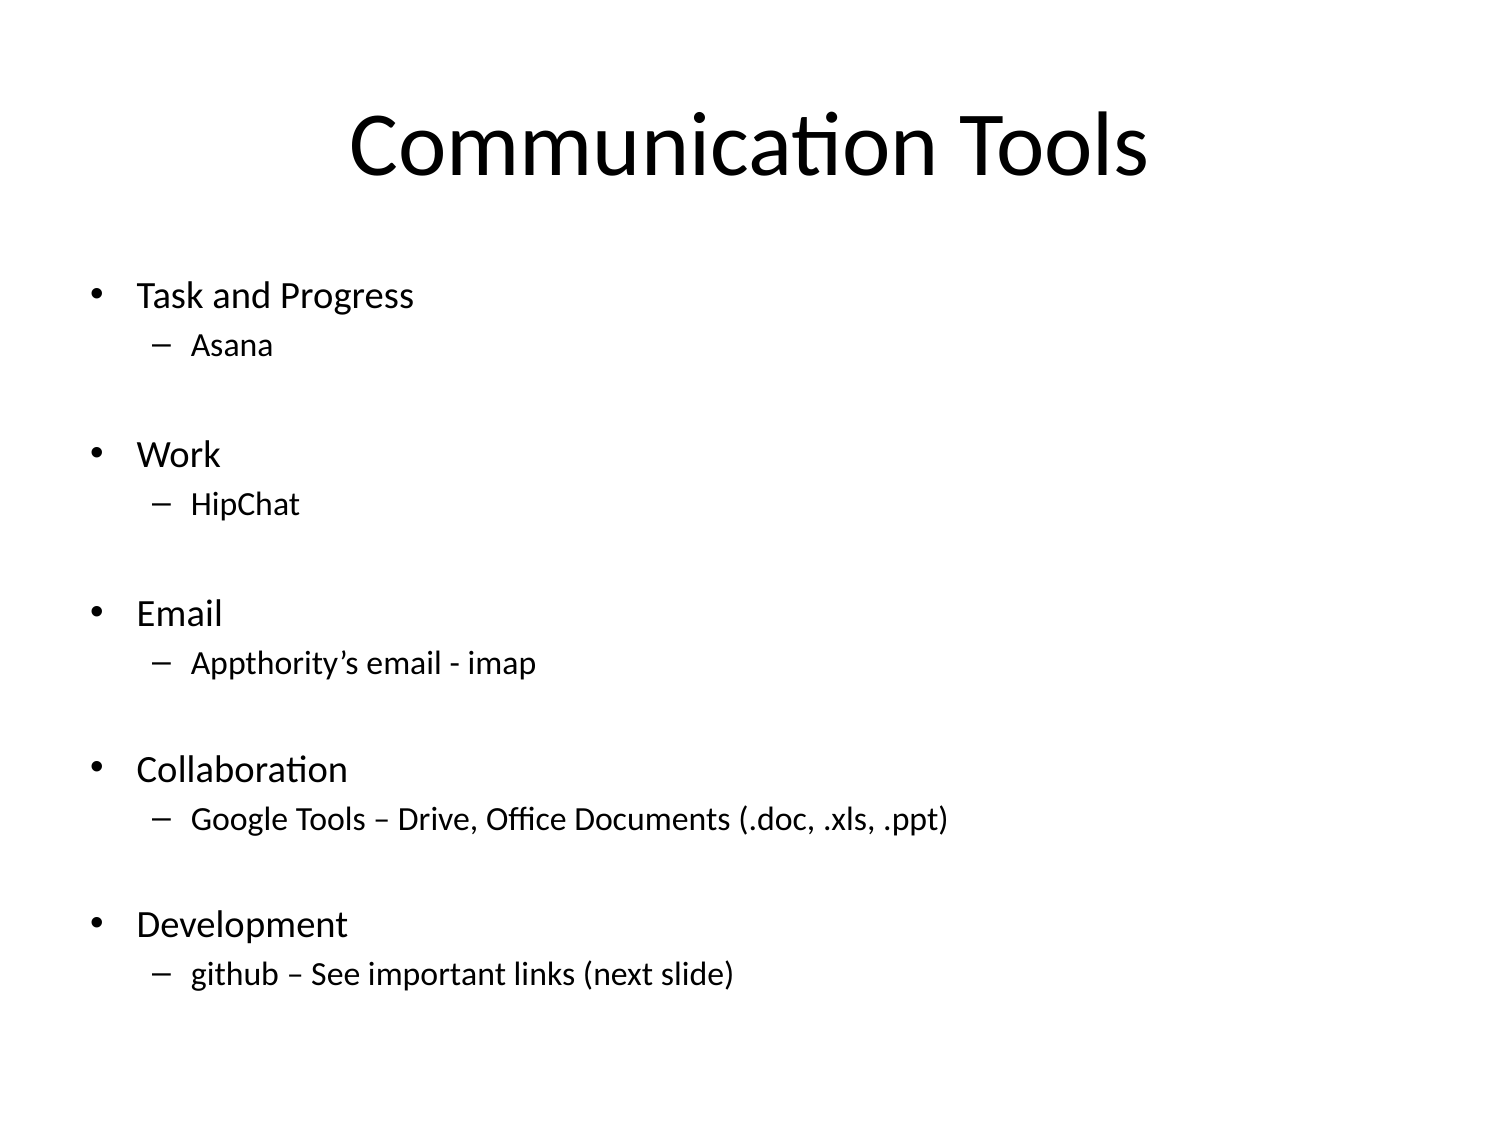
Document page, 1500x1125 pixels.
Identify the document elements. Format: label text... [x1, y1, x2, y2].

title Communication Tools [75, 45, 1425, 233]
list Task and Progress Asana Work HipChat Email Appthority’s email - imap Collaboration Google Tools – Drive, Office Documents (.doc, .xls, .ppt) Development github – See important links (next slide) [75, 262, 1425, 1005]
